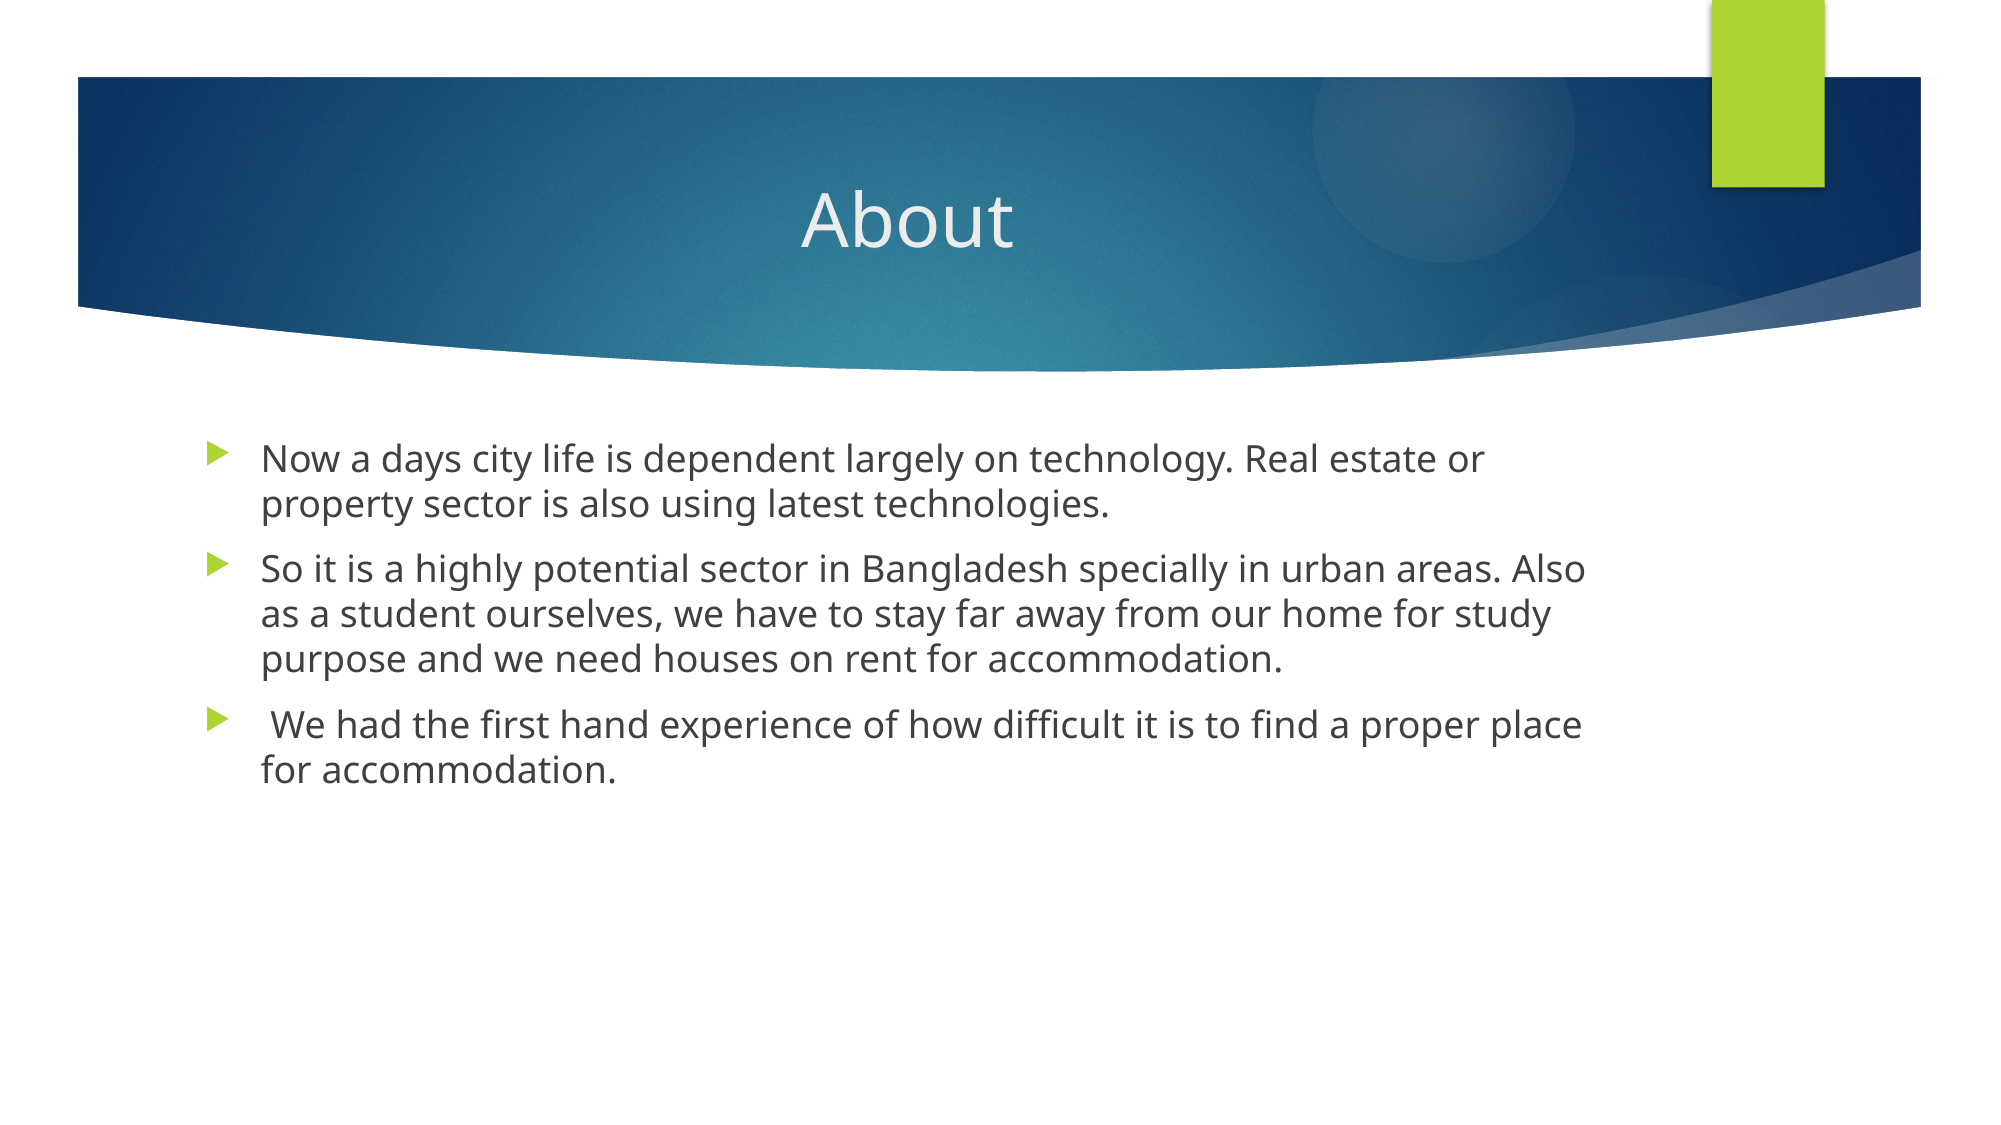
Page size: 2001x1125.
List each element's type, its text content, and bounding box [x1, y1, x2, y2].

list Now a days city life is dependent largely on technology. Real estate or property sector is also using latest technologies. So it is a highly potential sector in Bangladesh specially in urban areas. Also as a student ourselves, we have to stay far away from our home for study purpose and we need houses on rent for accommodation. We had the first hand experience of how difficult it is to find a proper place for accommodation. [189, 427, 1627, 988]
title About [189, 159, 1627, 276]
